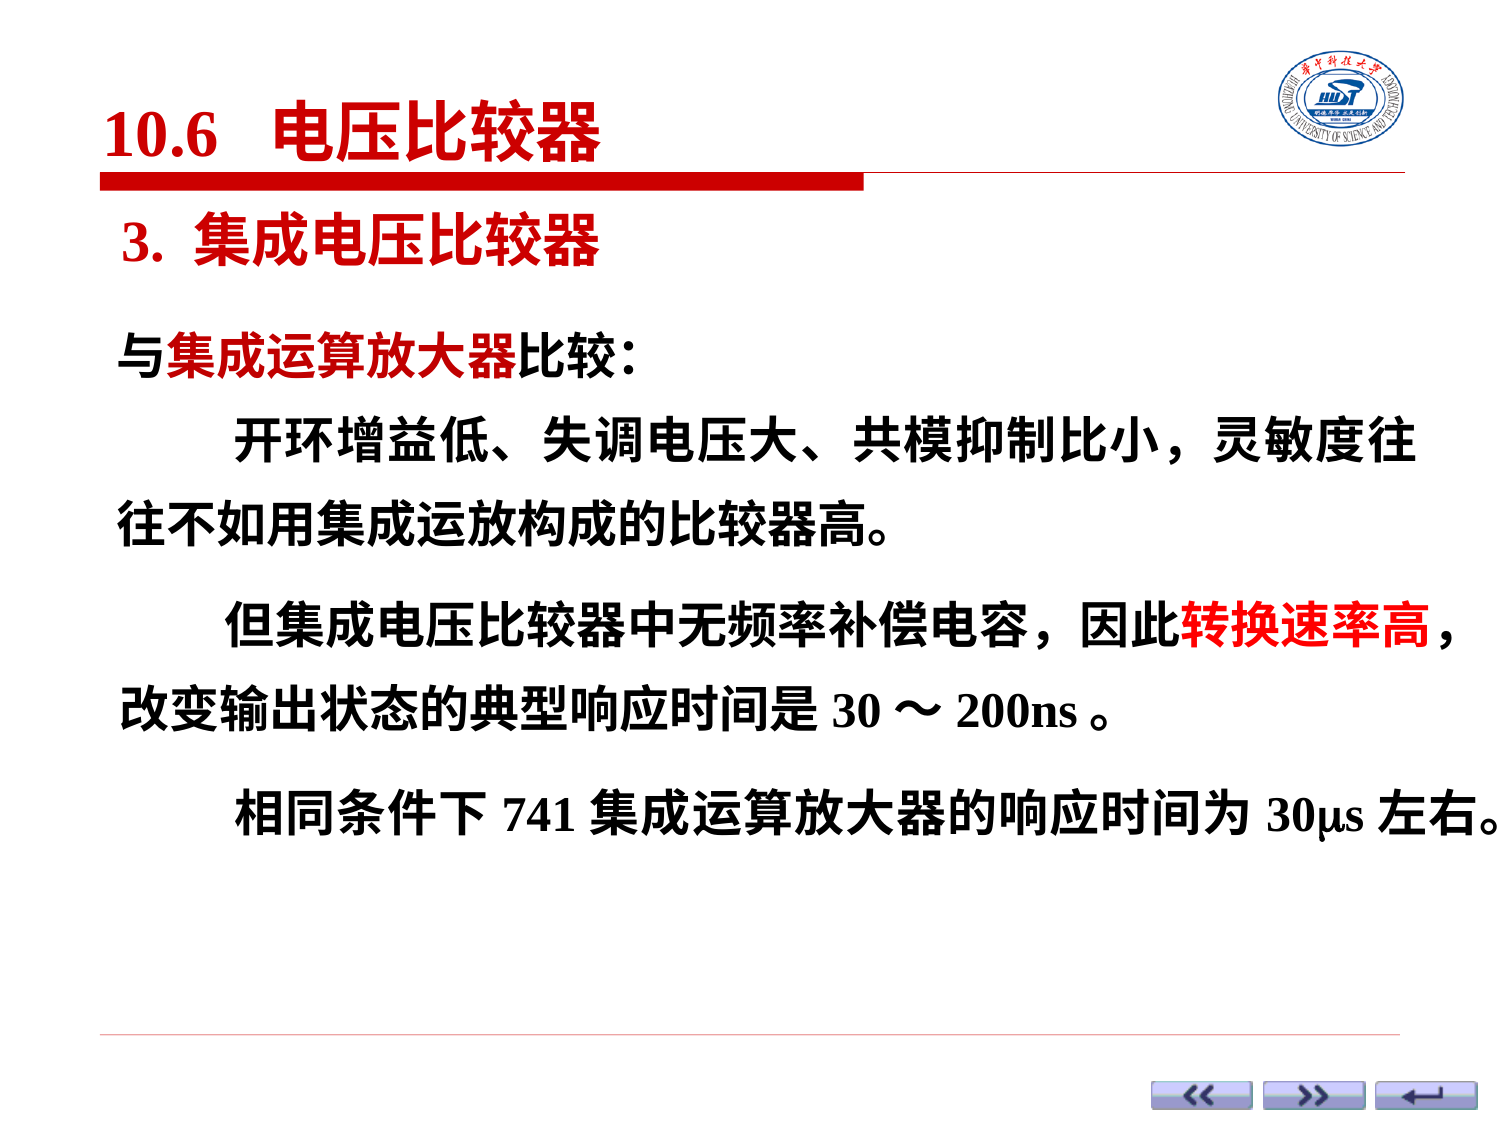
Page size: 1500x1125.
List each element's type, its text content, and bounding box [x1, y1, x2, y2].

text_box 10.6 电压比较器 [87, 81, 1187, 177]
text_box 但集成电压比较器中无频率补偿电容，因此转换速率高，改变输出状态的典型响应时间是30～200ns。 [104, 562, 1447, 746]
picture [1269, 42, 1413, 151]
text_box 相同条件下741集成运算放大器的响应时间为30s左右。 [181, 749, 1495, 849]
text_box 与集成运算放大器比较： 开环增益低、失调电压大、共模抑制比小，灵敏度往往不如用集成运放构成的比较器高。 [102, 292, 1433, 560]
picture [1151, 1081, 1253, 1110]
picture [1375, 1081, 1478, 1110]
text_box 3. 集成电压比较器 [106, 196, 1128, 274]
picture [1263, 1081, 1366, 1110]
